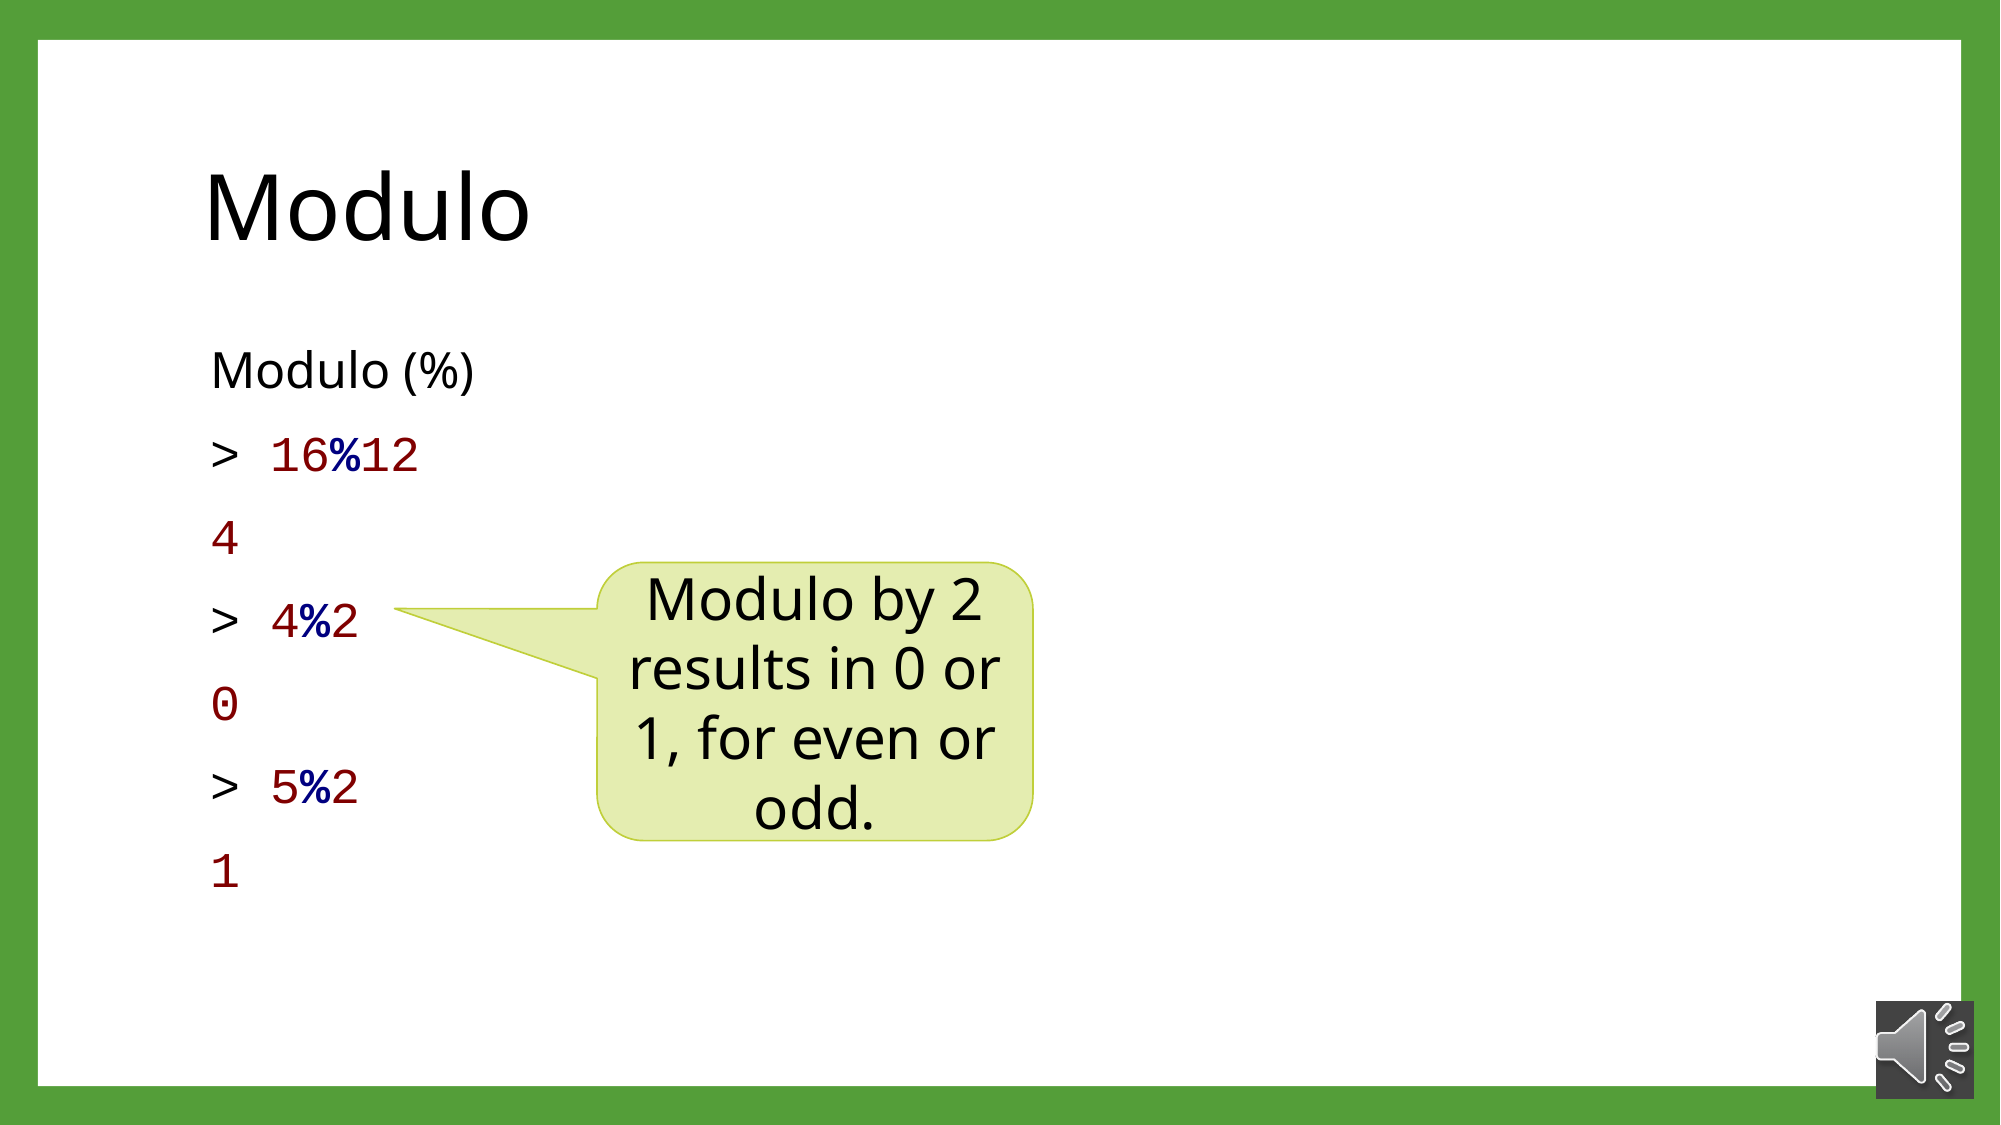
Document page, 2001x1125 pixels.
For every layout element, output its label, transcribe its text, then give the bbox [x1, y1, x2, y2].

picture [1874, 999, 1976, 1101]
title Modulo [187, 99, 1808, 323]
list Modulo (%) > 16%12 4 > 4%2 0 > 5%2 1 [187, 337, 1808, 1000]
text_box Modulo by 2 results in 0 or 1, for even or odd. [393, 561, 1034, 842]
